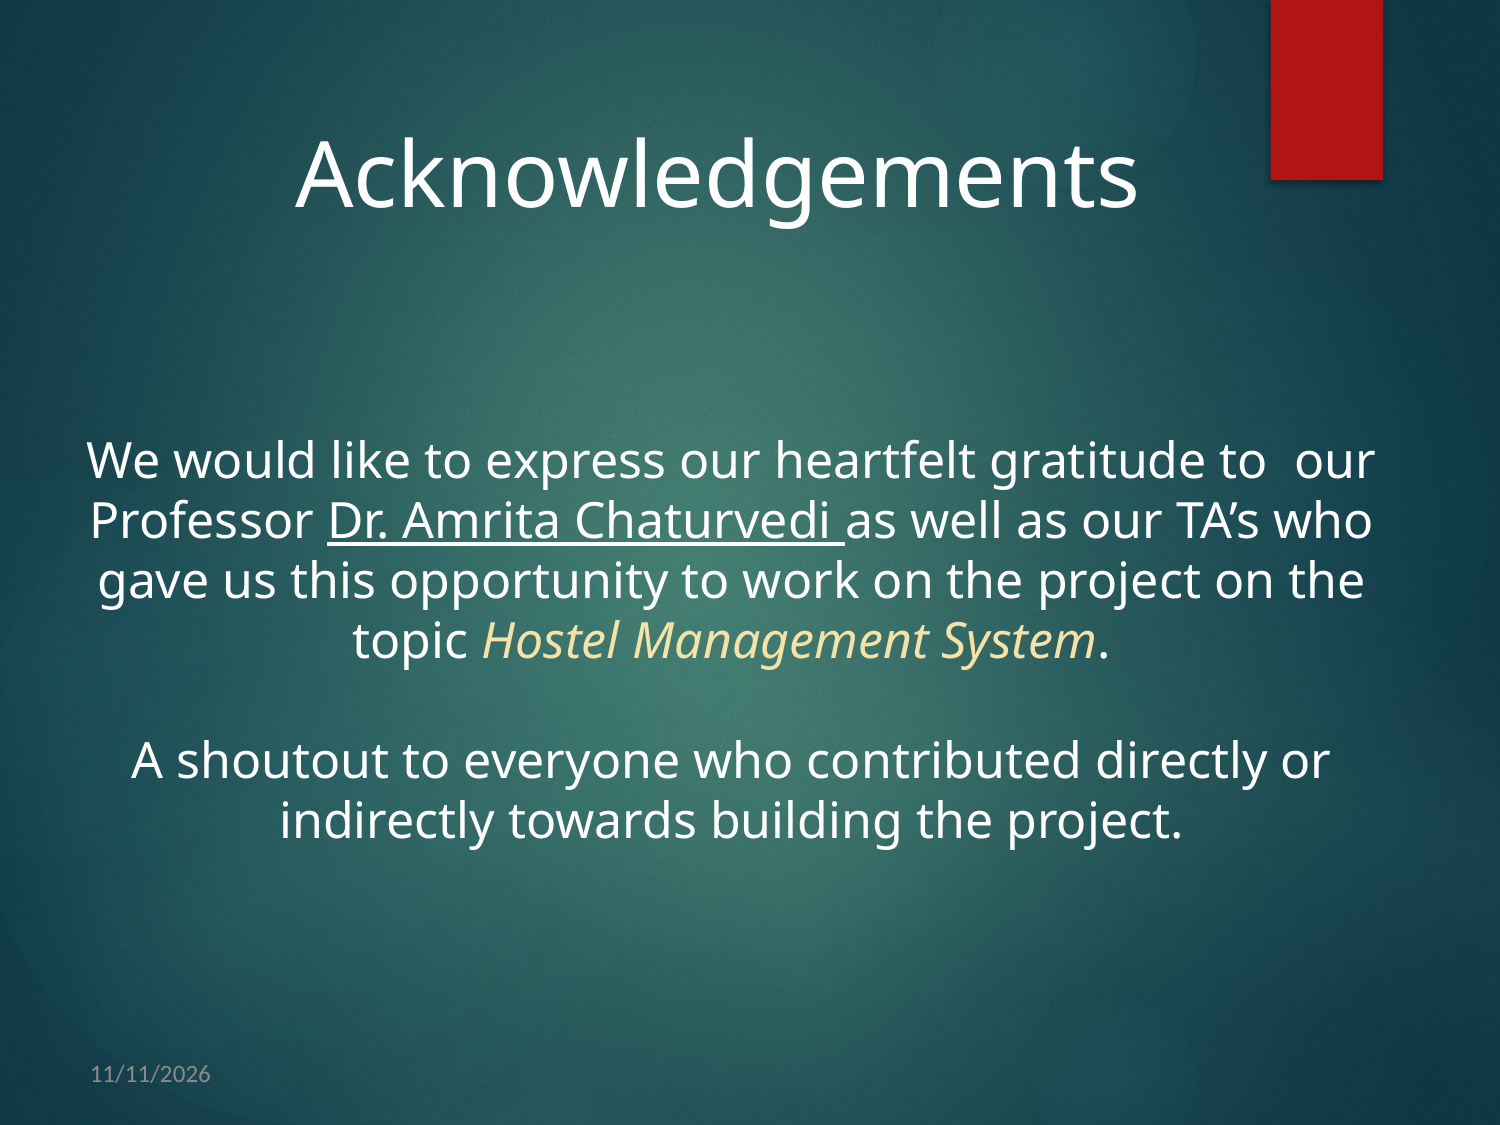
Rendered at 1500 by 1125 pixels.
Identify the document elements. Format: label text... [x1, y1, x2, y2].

text_box Acknowledgements [43, 77, 1394, 265]
text_box 28-04-2017 [74, 1042, 425, 1103]
text_box We would like to express our heartfelt gratitude to our Professor Dr. Amrita Chaturvedi as well as our TA’s who gave us this opportunity to work on the project on the topic Hostel Management System. A shoutout to everyone who contributed directly or indirectly towards building the project. [56, 421, 1407, 1125]
